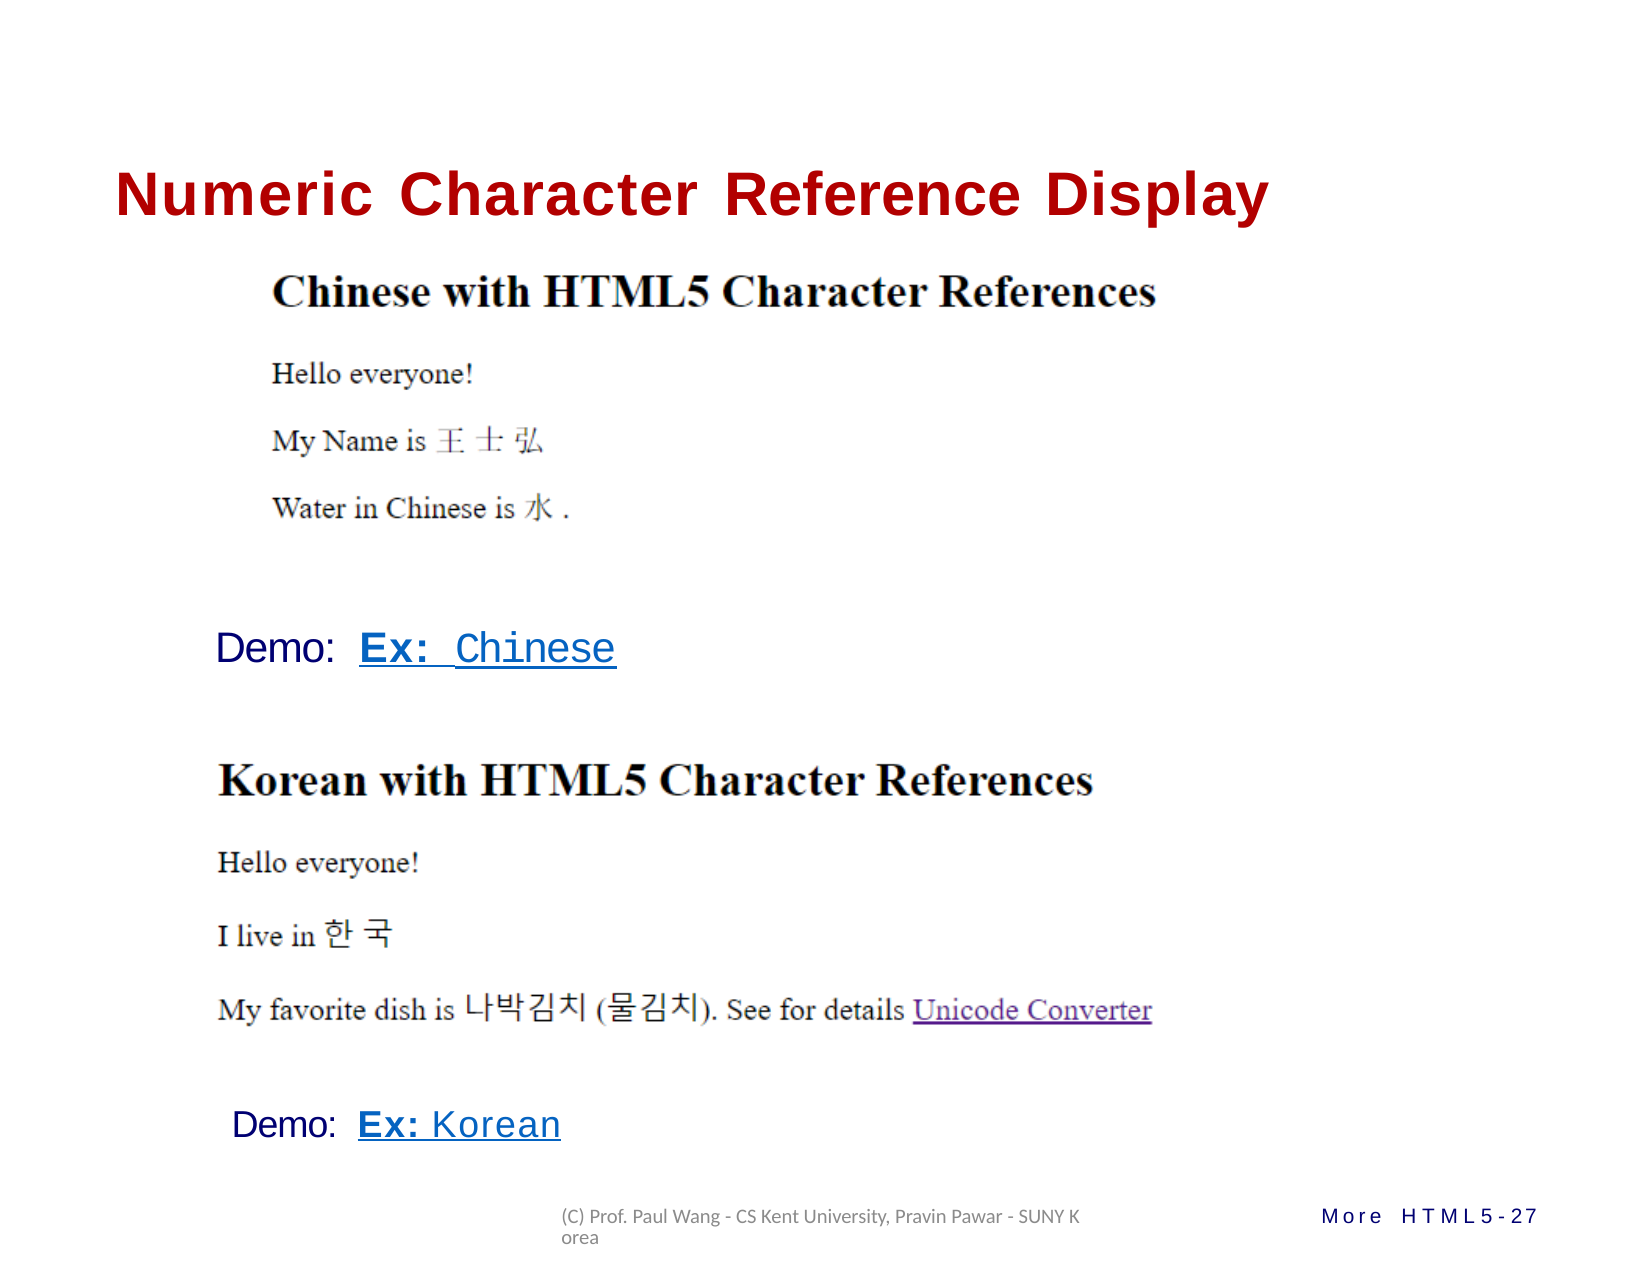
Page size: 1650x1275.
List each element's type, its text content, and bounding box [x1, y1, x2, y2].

picture [211, 755, 1173, 1064]
slide_number More HTML5-27 [1165, 1181, 1537, 1250]
title Numeric Character Reference Display [113, 67, 1537, 315]
footer (C) Prof. Paul Wang - CS Kent University, Pravin Pawar - SUNY Korea [546, 1181, 1104, 1250]
picture [262, 246, 1232, 581]
text_box Demo: Ex: Chinese [212, 315, 1437, 840]
text_box Demo: Ex: Korean [216, 1092, 577, 1152]
